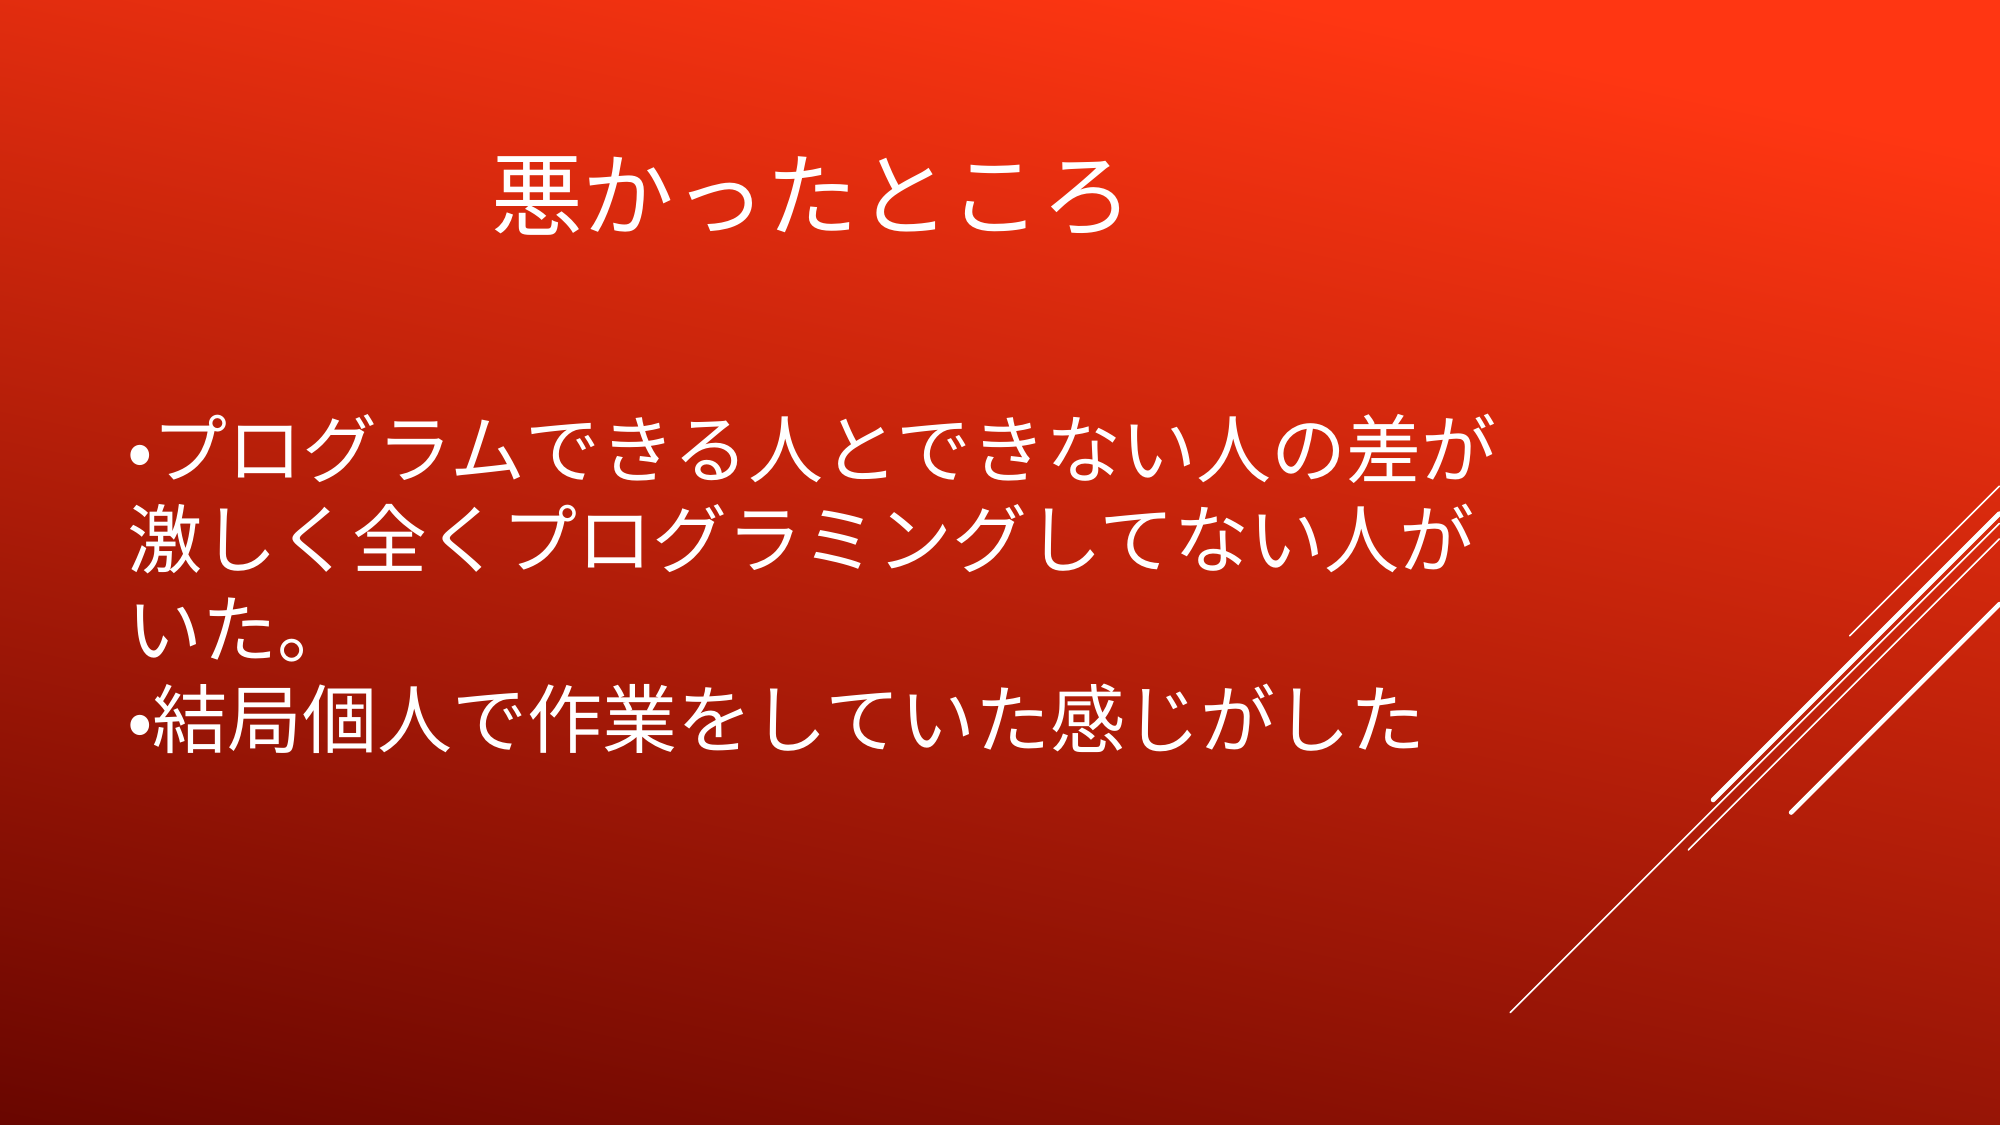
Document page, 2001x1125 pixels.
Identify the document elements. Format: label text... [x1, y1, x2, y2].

title ・プログラムできる人とできない人の差が激しく全くプログラミングしてない人がいた。 ・結局個人で作業をしていた感じがした [112, 273, 1513, 984]
list 悪かったところ [112, 112, 1513, 273]
